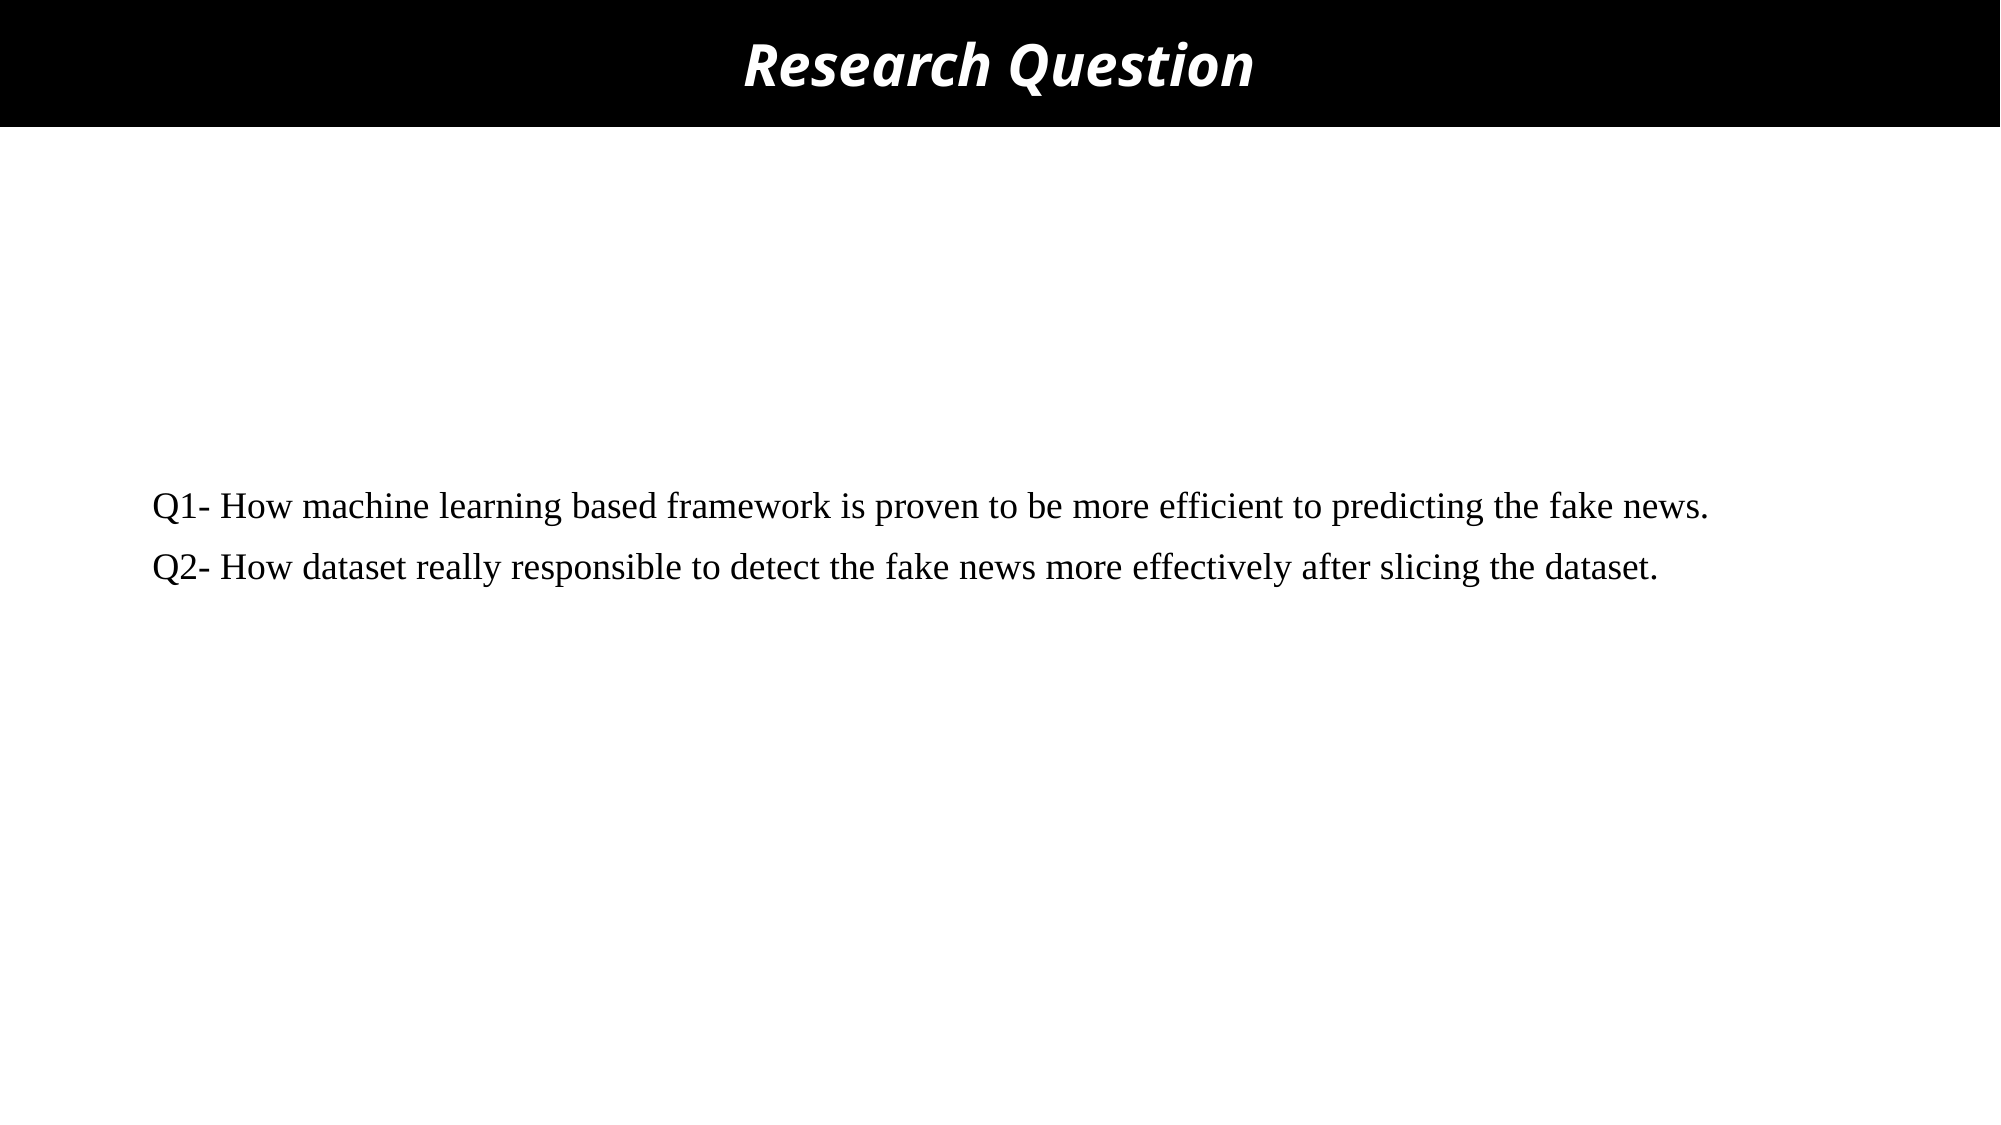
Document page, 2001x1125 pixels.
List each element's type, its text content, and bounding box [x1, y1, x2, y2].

list Q1- How machine learning based framework is proven to be more efficient to predicting the fake news. Q2- How dataset really responsible to detect the fake news more effectively after slicing the dataset. [137, 228, 1863, 943]
text_box Research Question [0, 0, 2000, 127]
